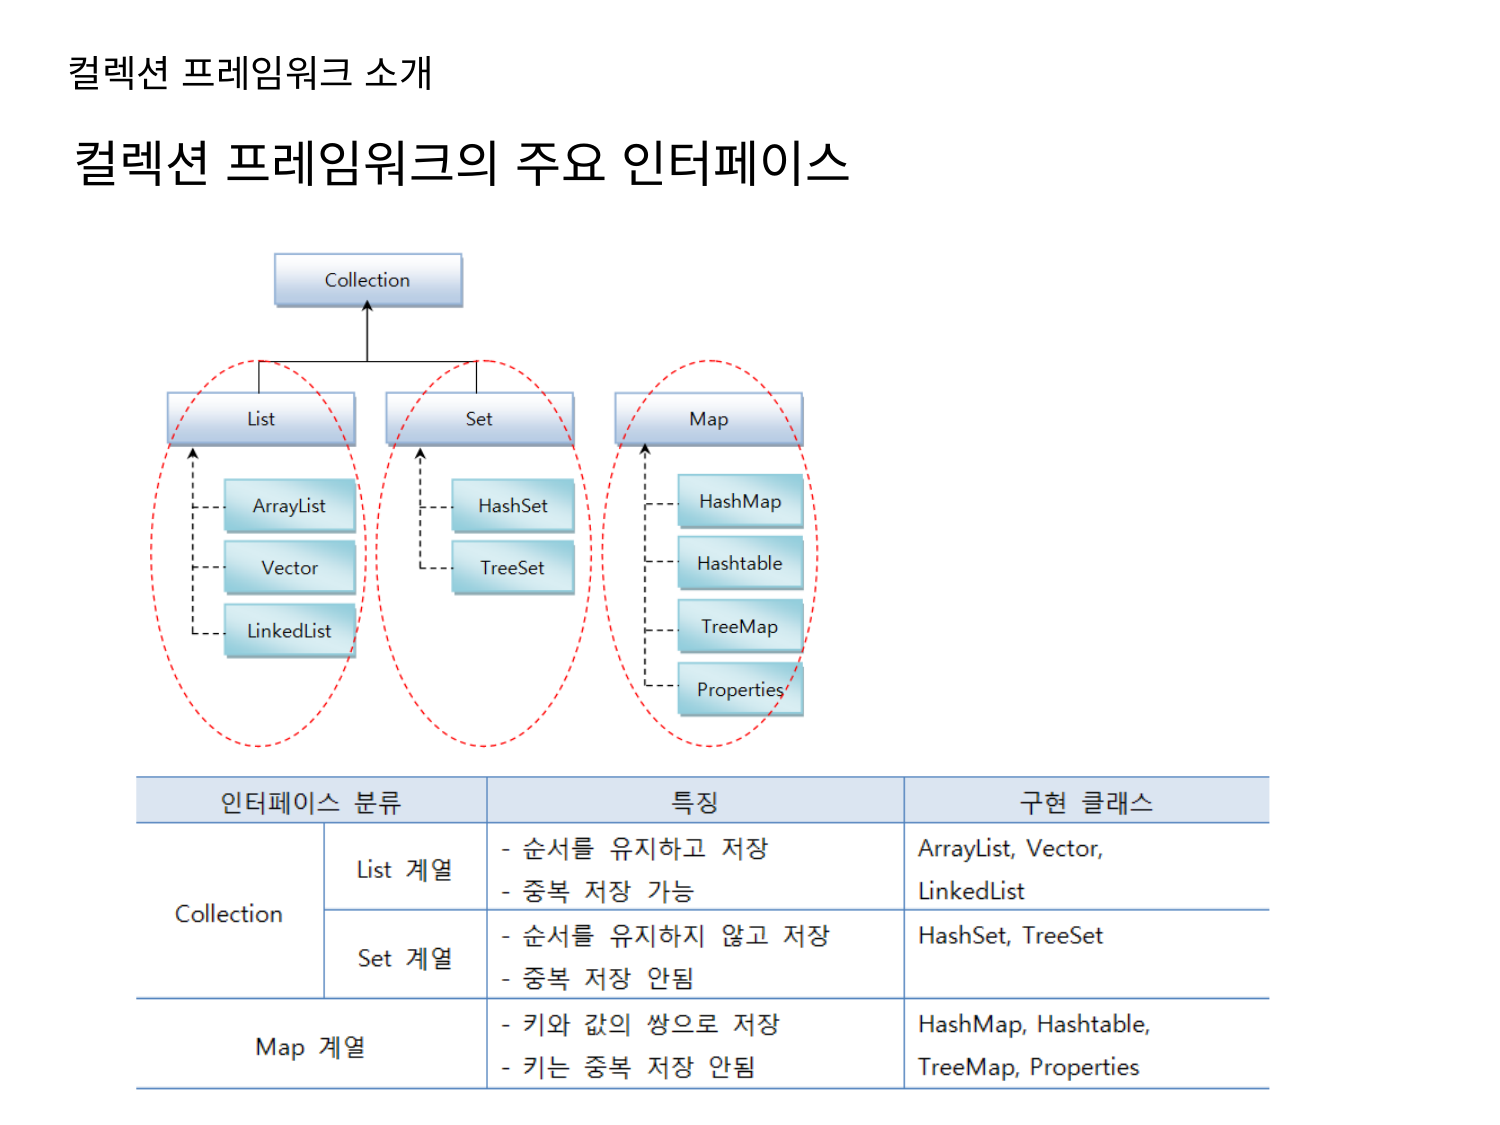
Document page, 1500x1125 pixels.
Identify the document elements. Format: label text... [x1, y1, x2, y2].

text_box 컬렉션 프레임워크 소개 [53, 42, 644, 103]
picture [121, 237, 849, 757]
picture [135, 774, 1272, 1091]
text_box 컬렉션 프레임워크의 주요 인터페이스 [58, 125, 1483, 201]
